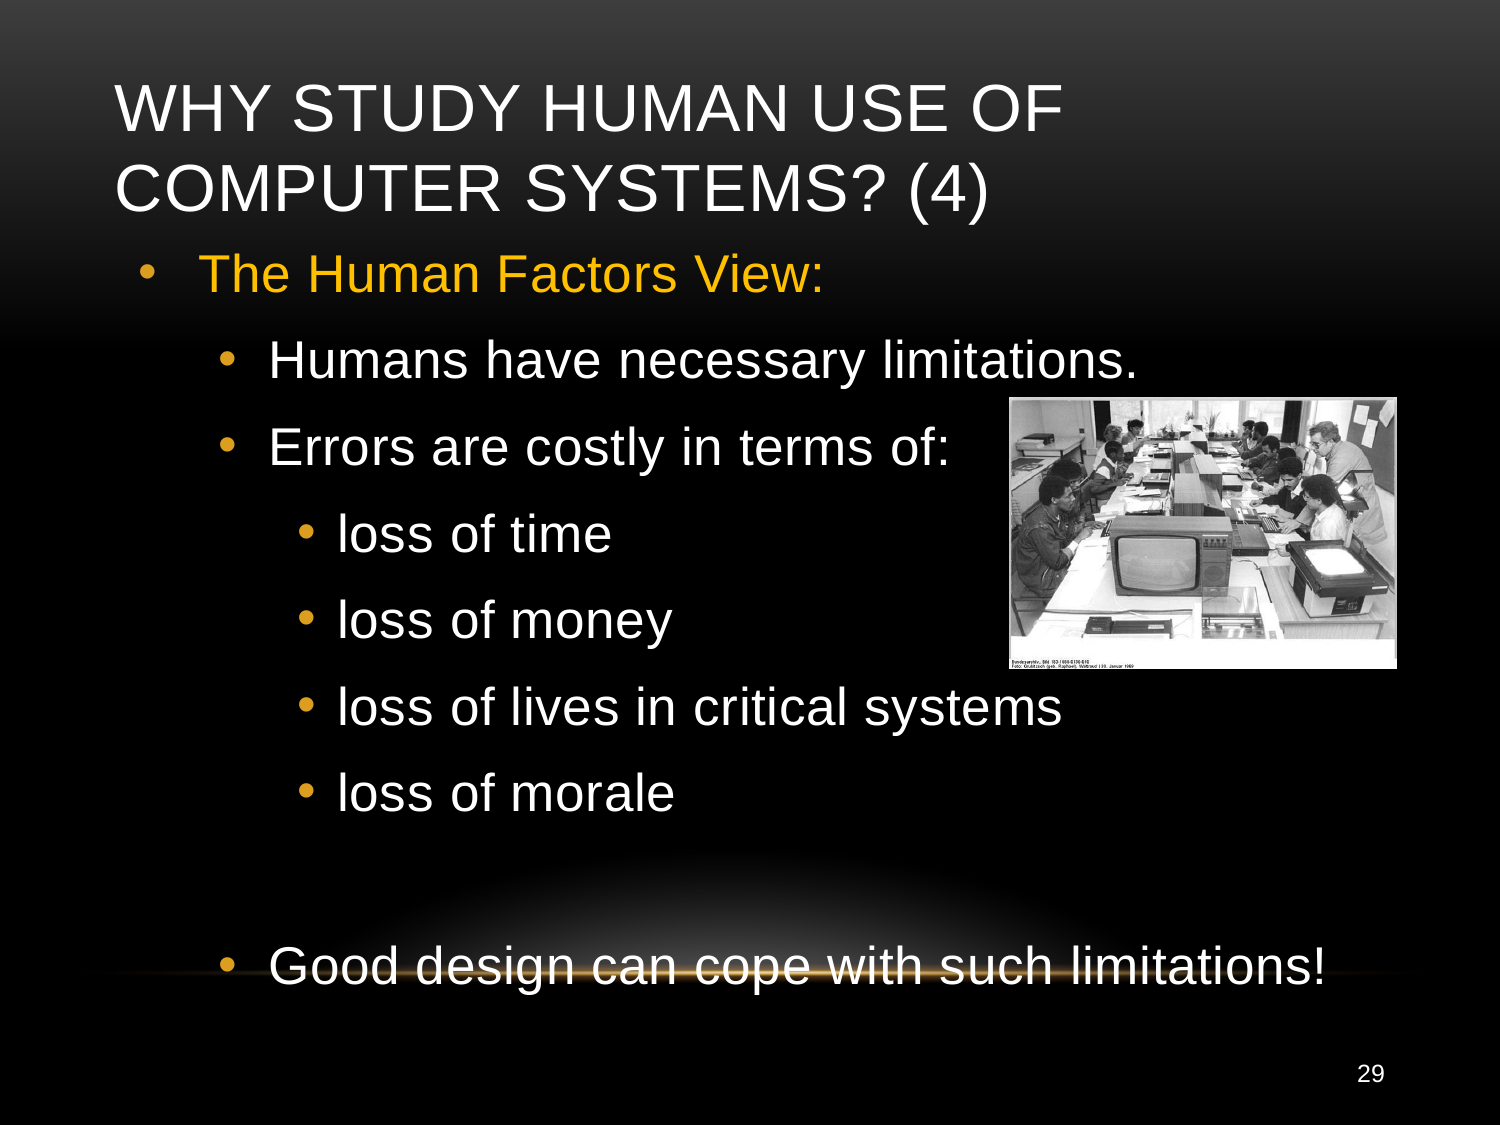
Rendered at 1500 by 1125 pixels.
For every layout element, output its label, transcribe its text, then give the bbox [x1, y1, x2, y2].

list The Human Factors View: Humans have necessary limitations. Errors are costly in terms of: loss of time loss of money loss of lives in critical systems loss of morale Good design can cope with such limitations! [123, 231, 1355, 1020]
picture [0, 0, 1500, 1125]
title Why Study Human Use of Computer Systems? (4) [99, 45, 1400, 233]
slide_number 29 [1237, 1042, 1400, 1103]
